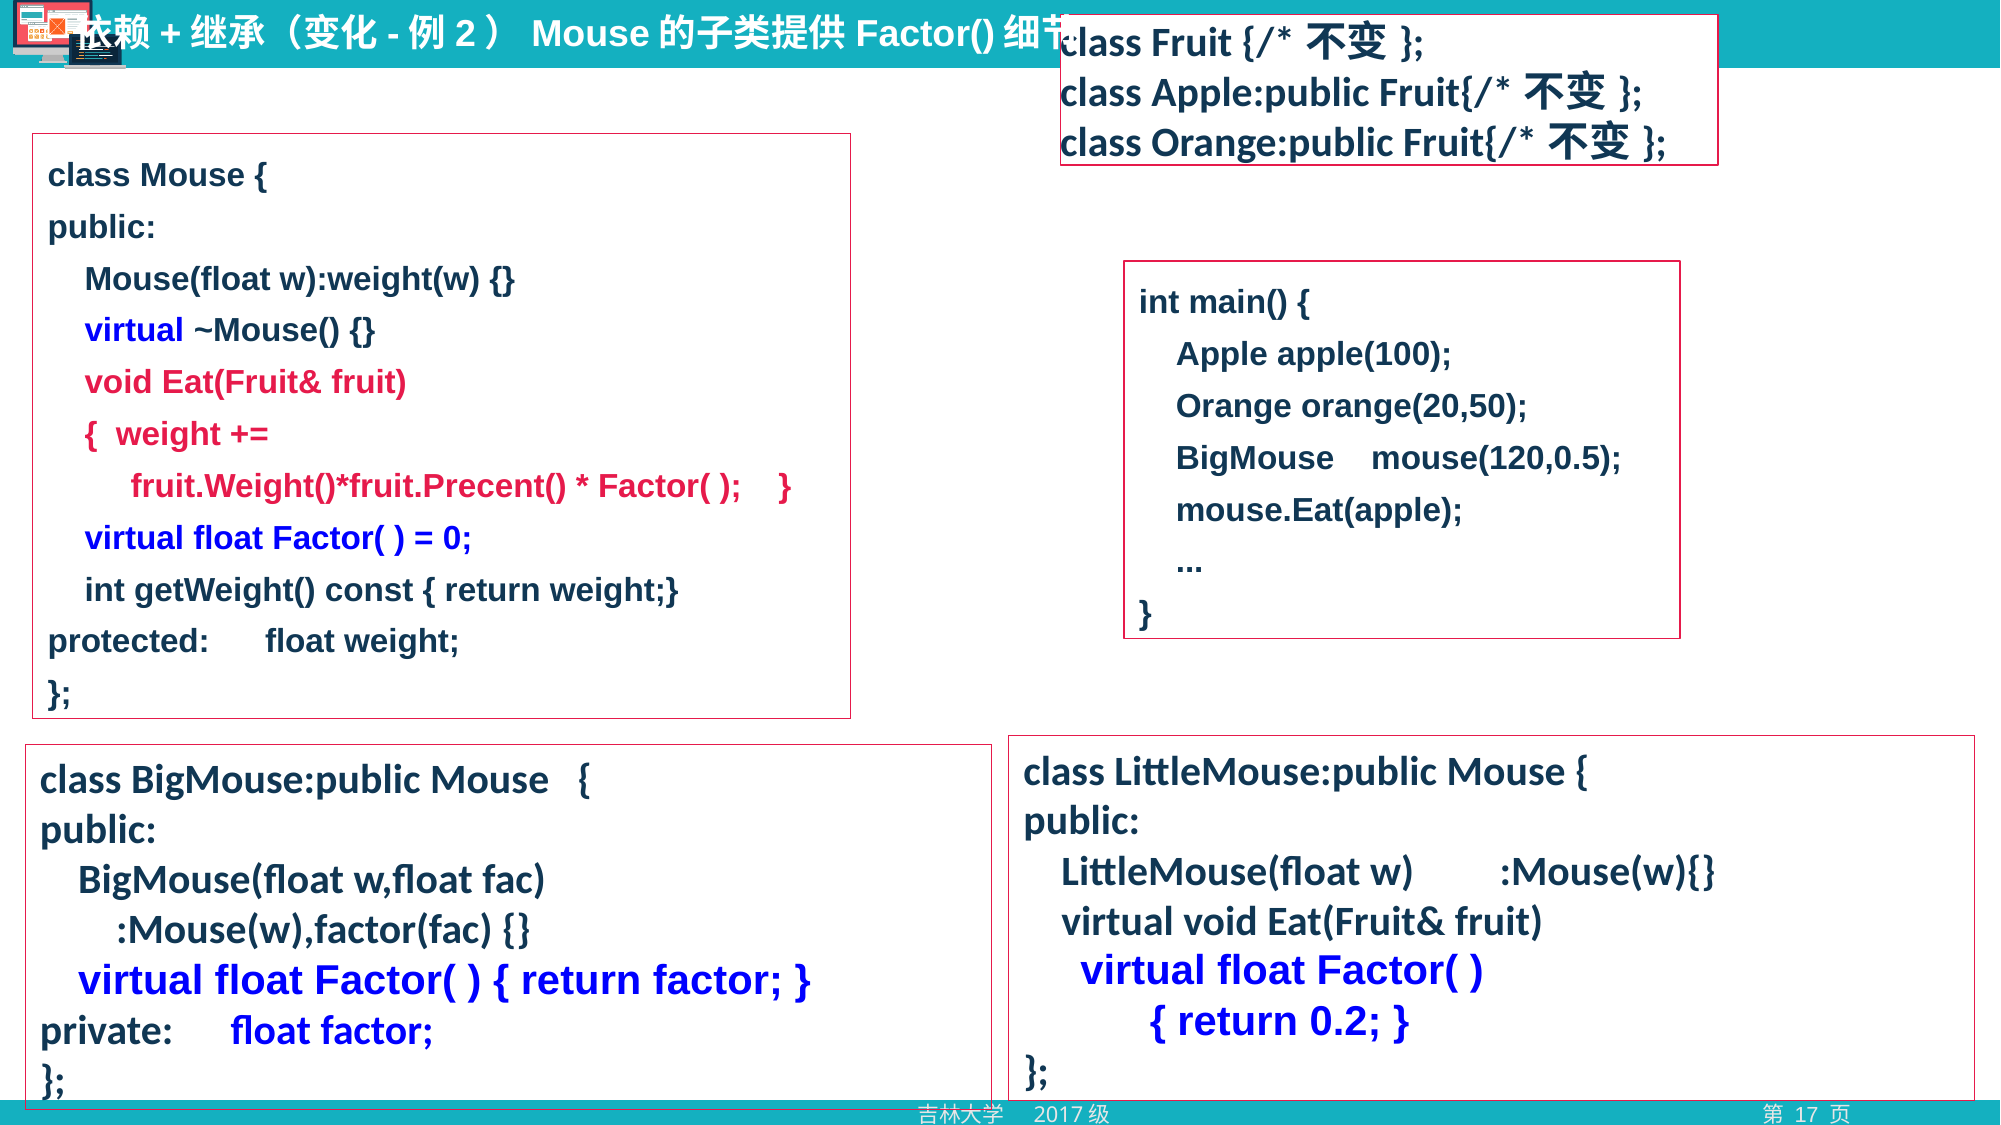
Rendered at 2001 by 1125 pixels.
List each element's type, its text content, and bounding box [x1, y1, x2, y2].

text_box class Fruit {/*不变}; class Apple:public Fruit{/*不变}; class Orange:public Fruit{/*不变}; [1060, 14, 1719, 165]
text_box class Mouse { public: Mouse(float w):weight(w) {} virtual ~Mouse() {} void Eat(Fruit& fruit) { weight += fruit.Weight()*fruit.Precent() * Factor( ); } virtual float Factor( ) = 0; int getWeight() const { return weight;} protected: float weight; }; [32, 133, 851, 719]
text_box 依赖+继承（变化-例2）Mouse的子类提供Factor()细节 [60, 1, 1094, 62]
text_box int main() { Apple apple(100); Orange orange(20,50); BigMouse mouse(120,0.5); mouse.Eat(apple); ... } [1124, 261, 1680, 639]
text_box class LittleMouse:public Mouse { public: LittleMouse(float w) :Mouse(w){} virtual void Eat(Fruit& fruit) virtual float Factor( ) { return 0.2; } }; [1008, 735, 1975, 1101]
text_box class BigMouse:public Mouse { public: BigMouse(float w,float fac) :Mouse(w),factor(fac) {} virtual float Factor( ) { return factor; } private: float factor; }; [25, 744, 992, 1110]
picture [13, 0, 126, 69]
